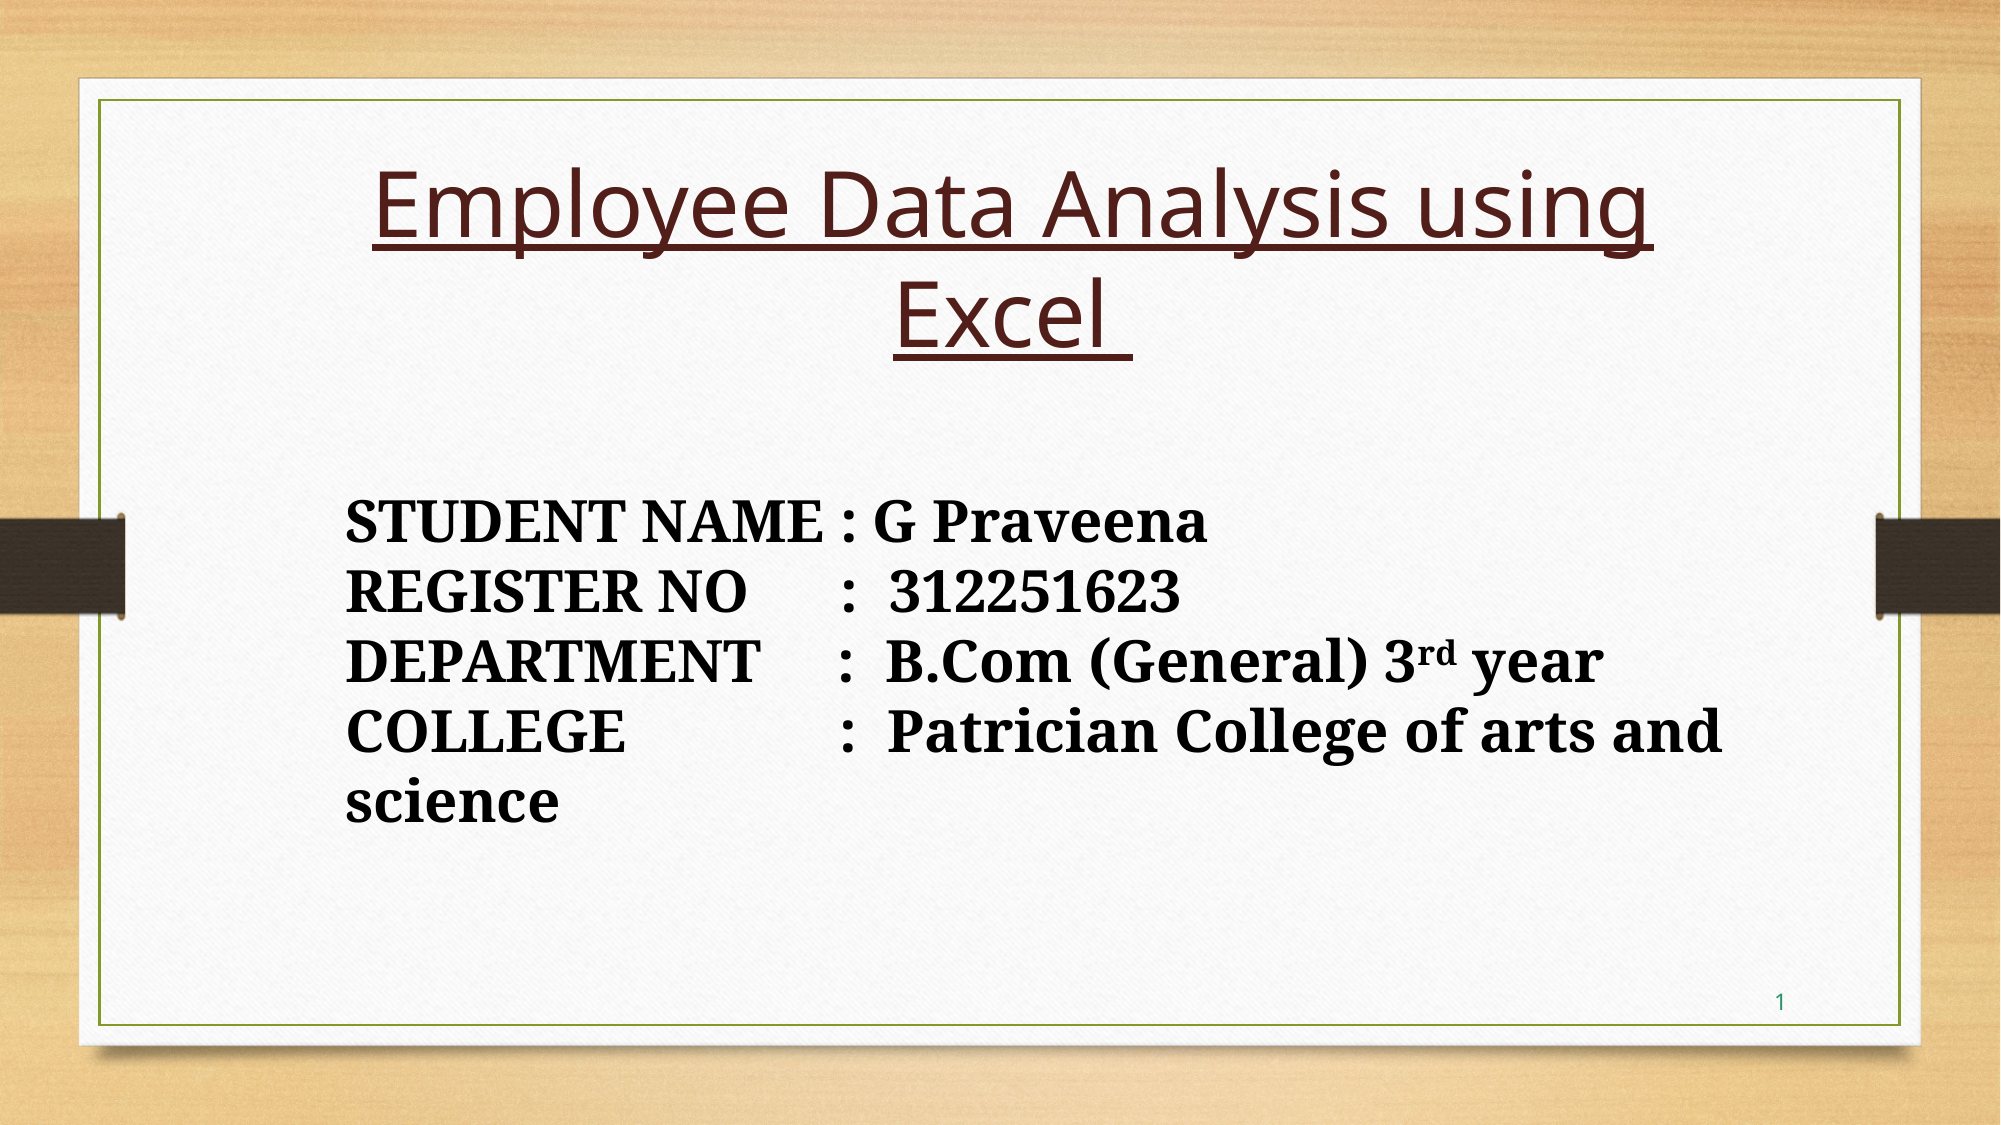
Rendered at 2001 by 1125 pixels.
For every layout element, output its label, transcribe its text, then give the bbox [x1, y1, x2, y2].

title Employee Data Analysis using Excel [0, 142, 1699, 476]
text_box STUDENT NAME : G Praveena REGISTER NO : 312251623 DEPARTMENT : B.Com (General) 3rd year COLLEGE : Patrician College of arts and science [330, 477, 1885, 902]
picture [0, 0, 2001, 1125]
slide_number 1 [1698, 902, 1788, 1125]
